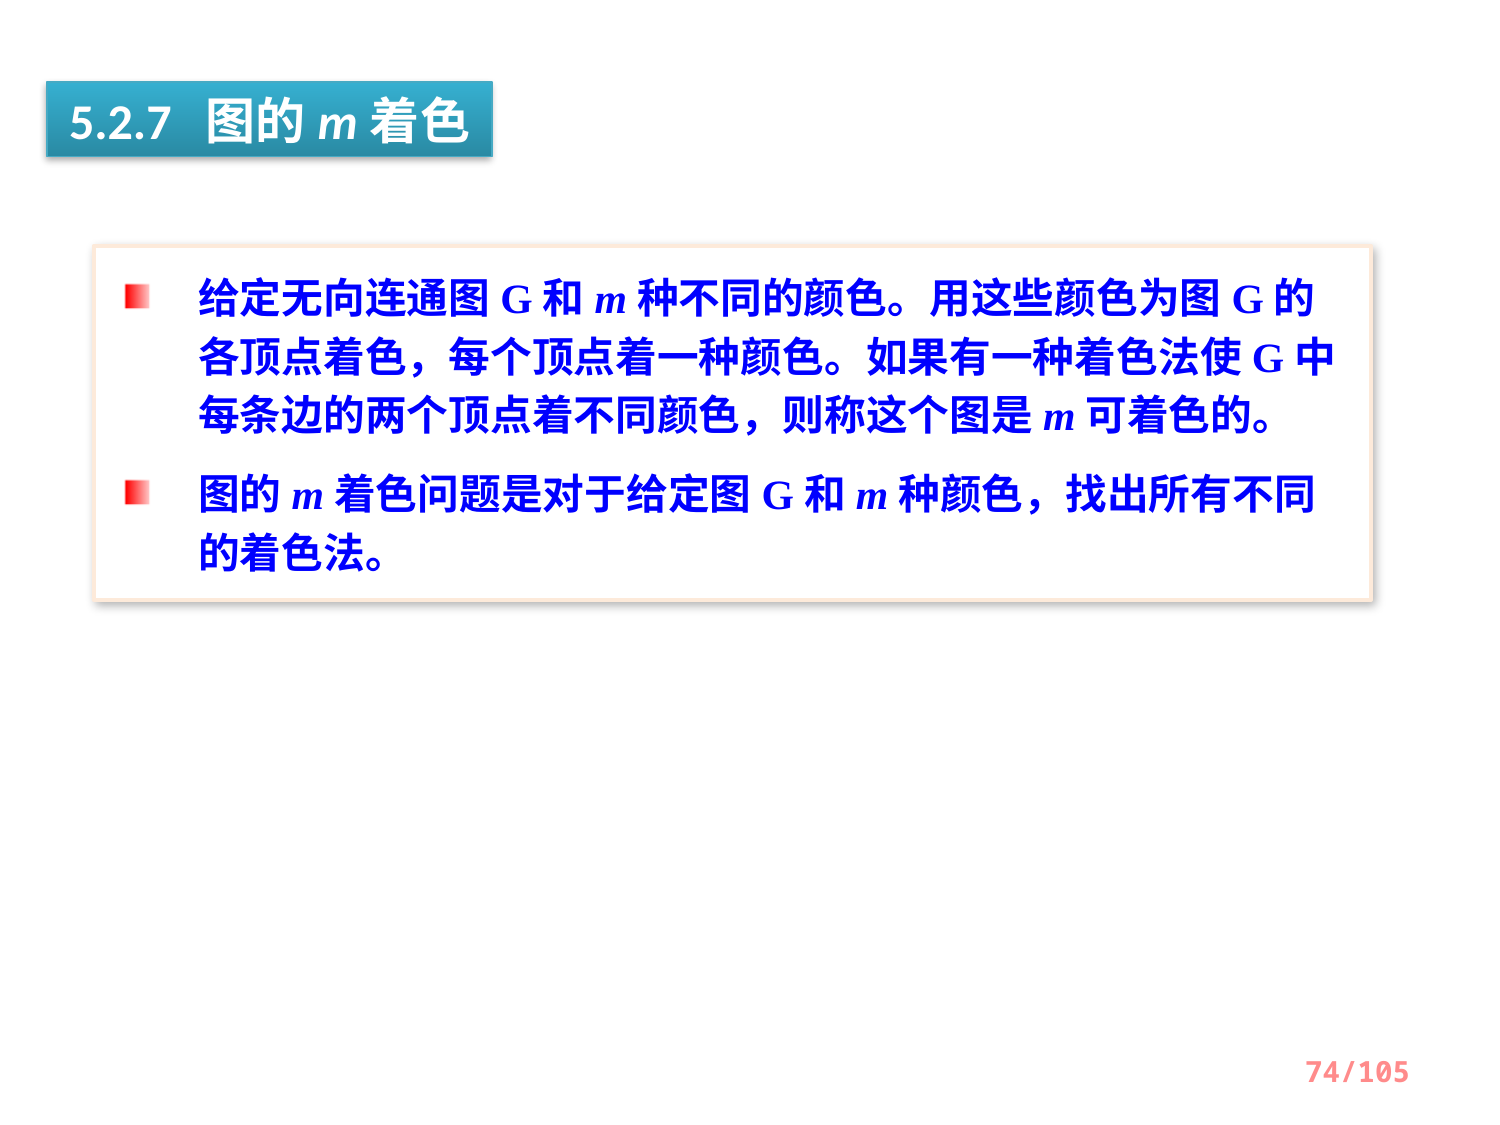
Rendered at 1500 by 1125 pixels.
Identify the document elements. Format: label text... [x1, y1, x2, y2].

slide_number 74/105 [1074, 1042, 1425, 1103]
text_box 给定无向连通图G和m种不同的颜色。用这些颜色为图G的各顶点着色，每个顶点着一种颜色。如果有一种着色法使G中每条边的两个顶点着不同颜色，则称这个图是m可着色的。 图的m着色问题是对于给定图G和m种颜色，找出所有不同的着色法。 [92, 244, 1373, 602]
picture [123, 478, 153, 508]
text_box 5.2.7 图的m着色 [46, 81, 493, 157]
picture [123, 282, 153, 312]
